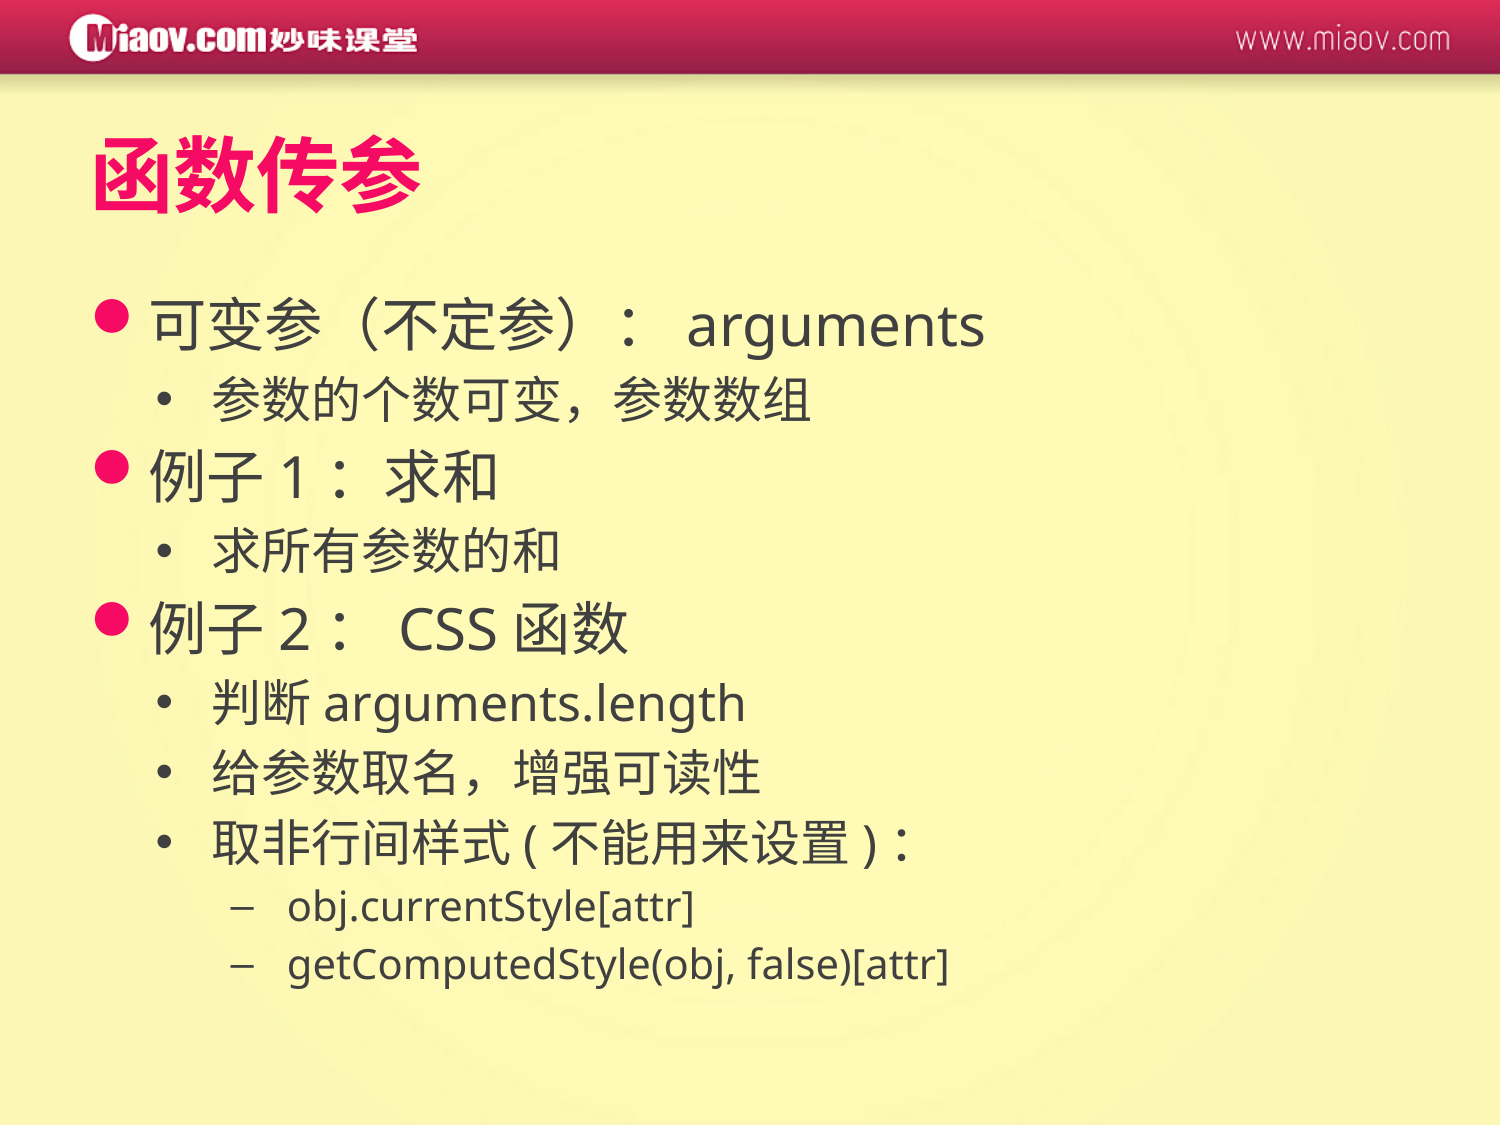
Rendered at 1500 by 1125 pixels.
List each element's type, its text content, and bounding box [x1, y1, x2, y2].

title 函数传参 [75, 79, 1425, 268]
picture [0, 0, 1500, 1125]
list 可变参（不定参）：arguments 参数的个数可变，参数数组 例子1：求和 求所有参数的和 例子2：CSS函数 判断arguments.length 给参数取名，增强可读性 取非行间样式(不能用来设置)： obj.currentStyle[attr] getComputedStyle(obj, false)[attr] [75, 280, 1425, 1024]
